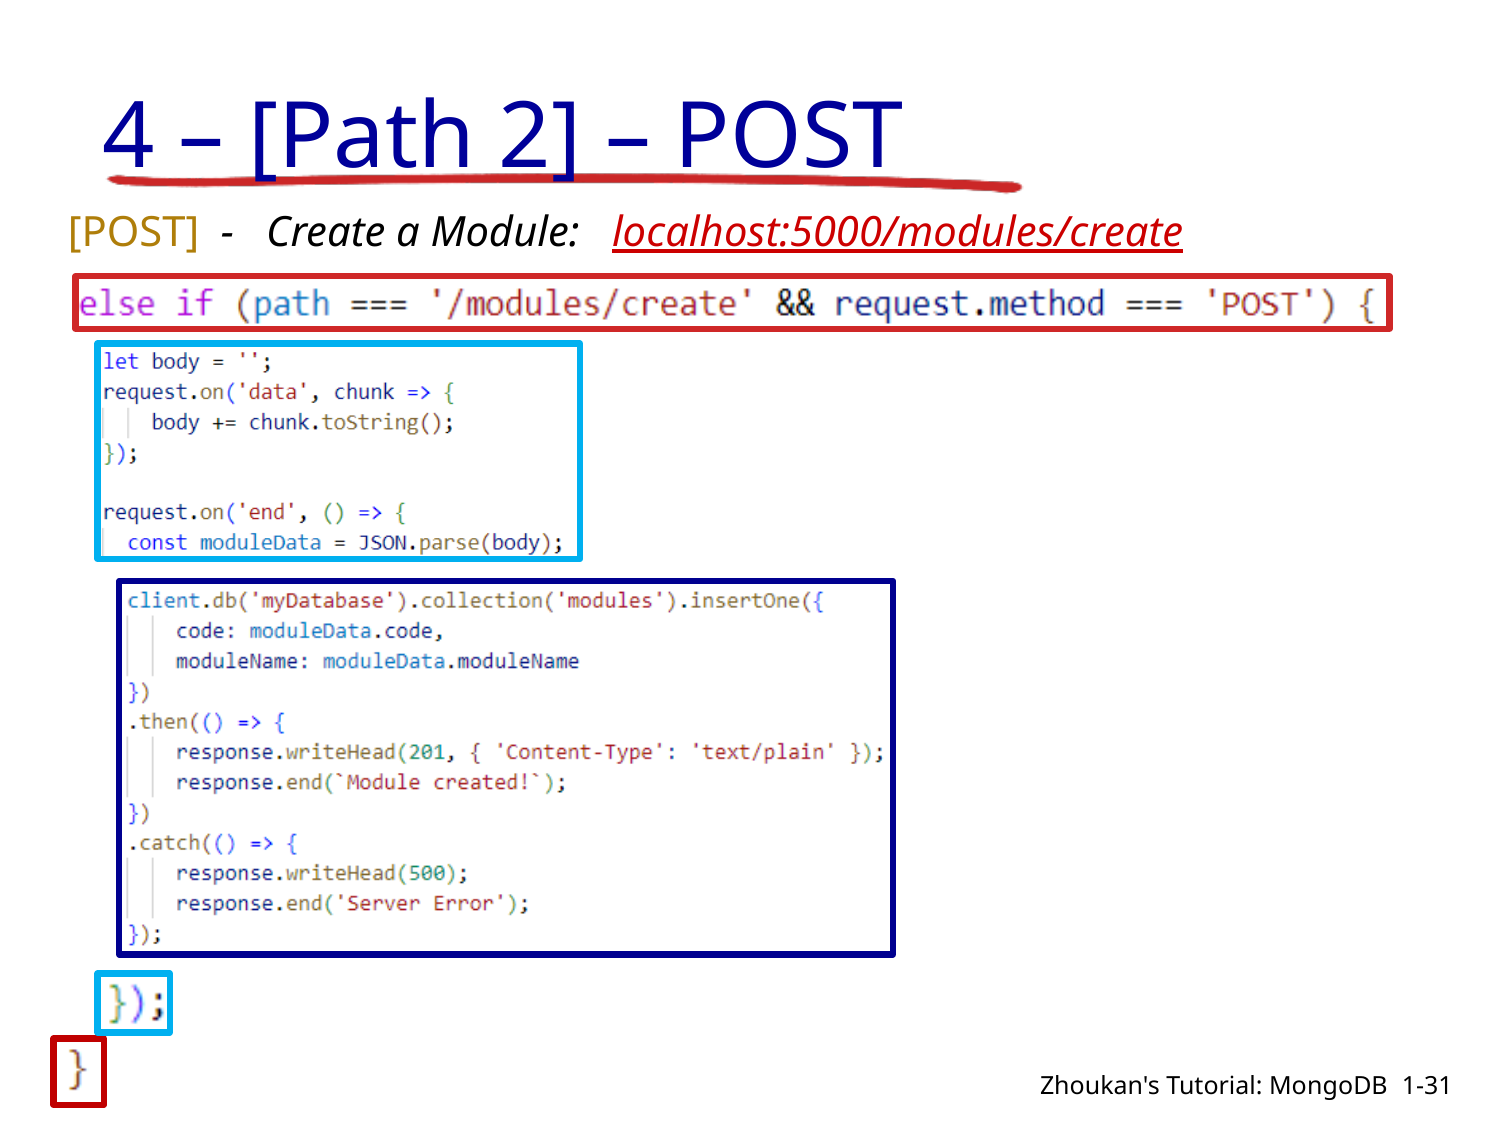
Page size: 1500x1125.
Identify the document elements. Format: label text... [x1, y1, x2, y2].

footer Zhoukan's Tutorial: MongoDB [986, 1062, 1404, 1102]
picture [102, 978, 166, 1028]
picture [102, 348, 576, 555]
slide_number 1-31 [1387, 1062, 1483, 1107]
picture [103, 169, 1033, 200]
picture [122, 583, 891, 952]
title 4 – [Path 2] – POST [87, 37, 1363, 197]
picture [56, 1041, 101, 1102]
picture [78, 279, 1387, 326]
text_box [POST] - Create a Module: localhost:5000/modules/create [52, 197, 1364, 258]
